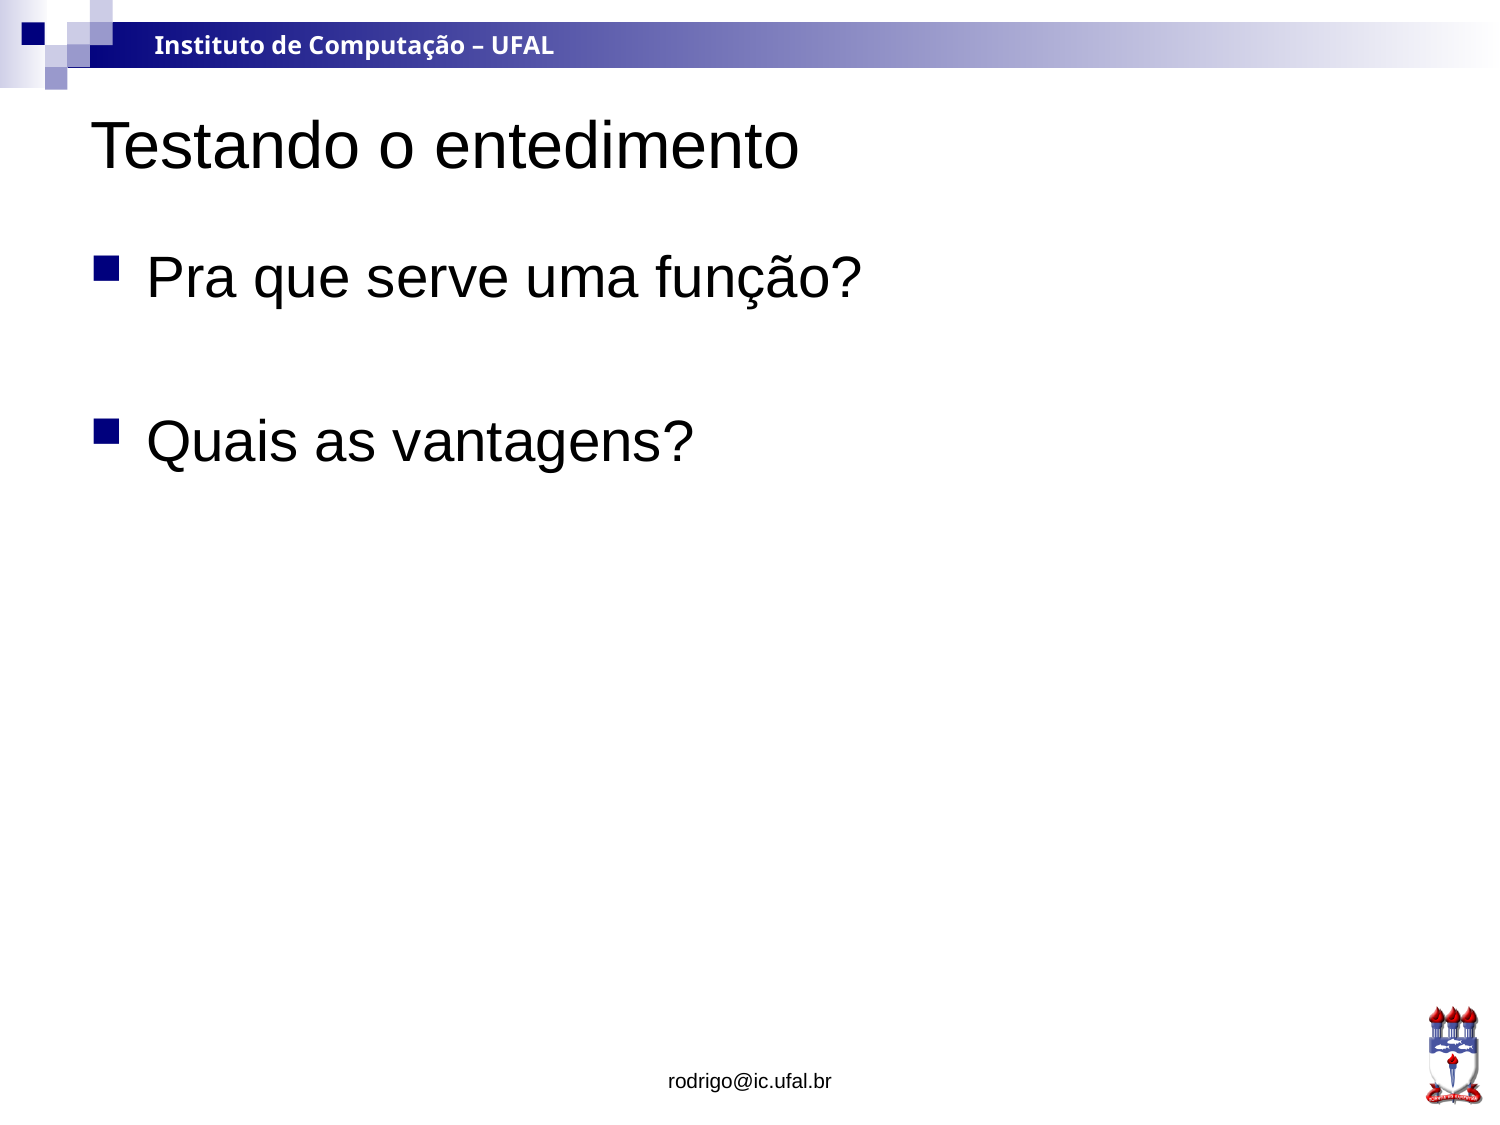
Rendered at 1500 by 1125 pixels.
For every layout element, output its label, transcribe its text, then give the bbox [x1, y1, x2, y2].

footer rodrigo@ic.ufal.br [512, 1024, 988, 1101]
title Testando o entedimento [74, 74, 1426, 209]
list Pra que serve uma função? Quais as vantagens? [74, 231, 1426, 1012]
picture [1423, 1004, 1483, 1106]
